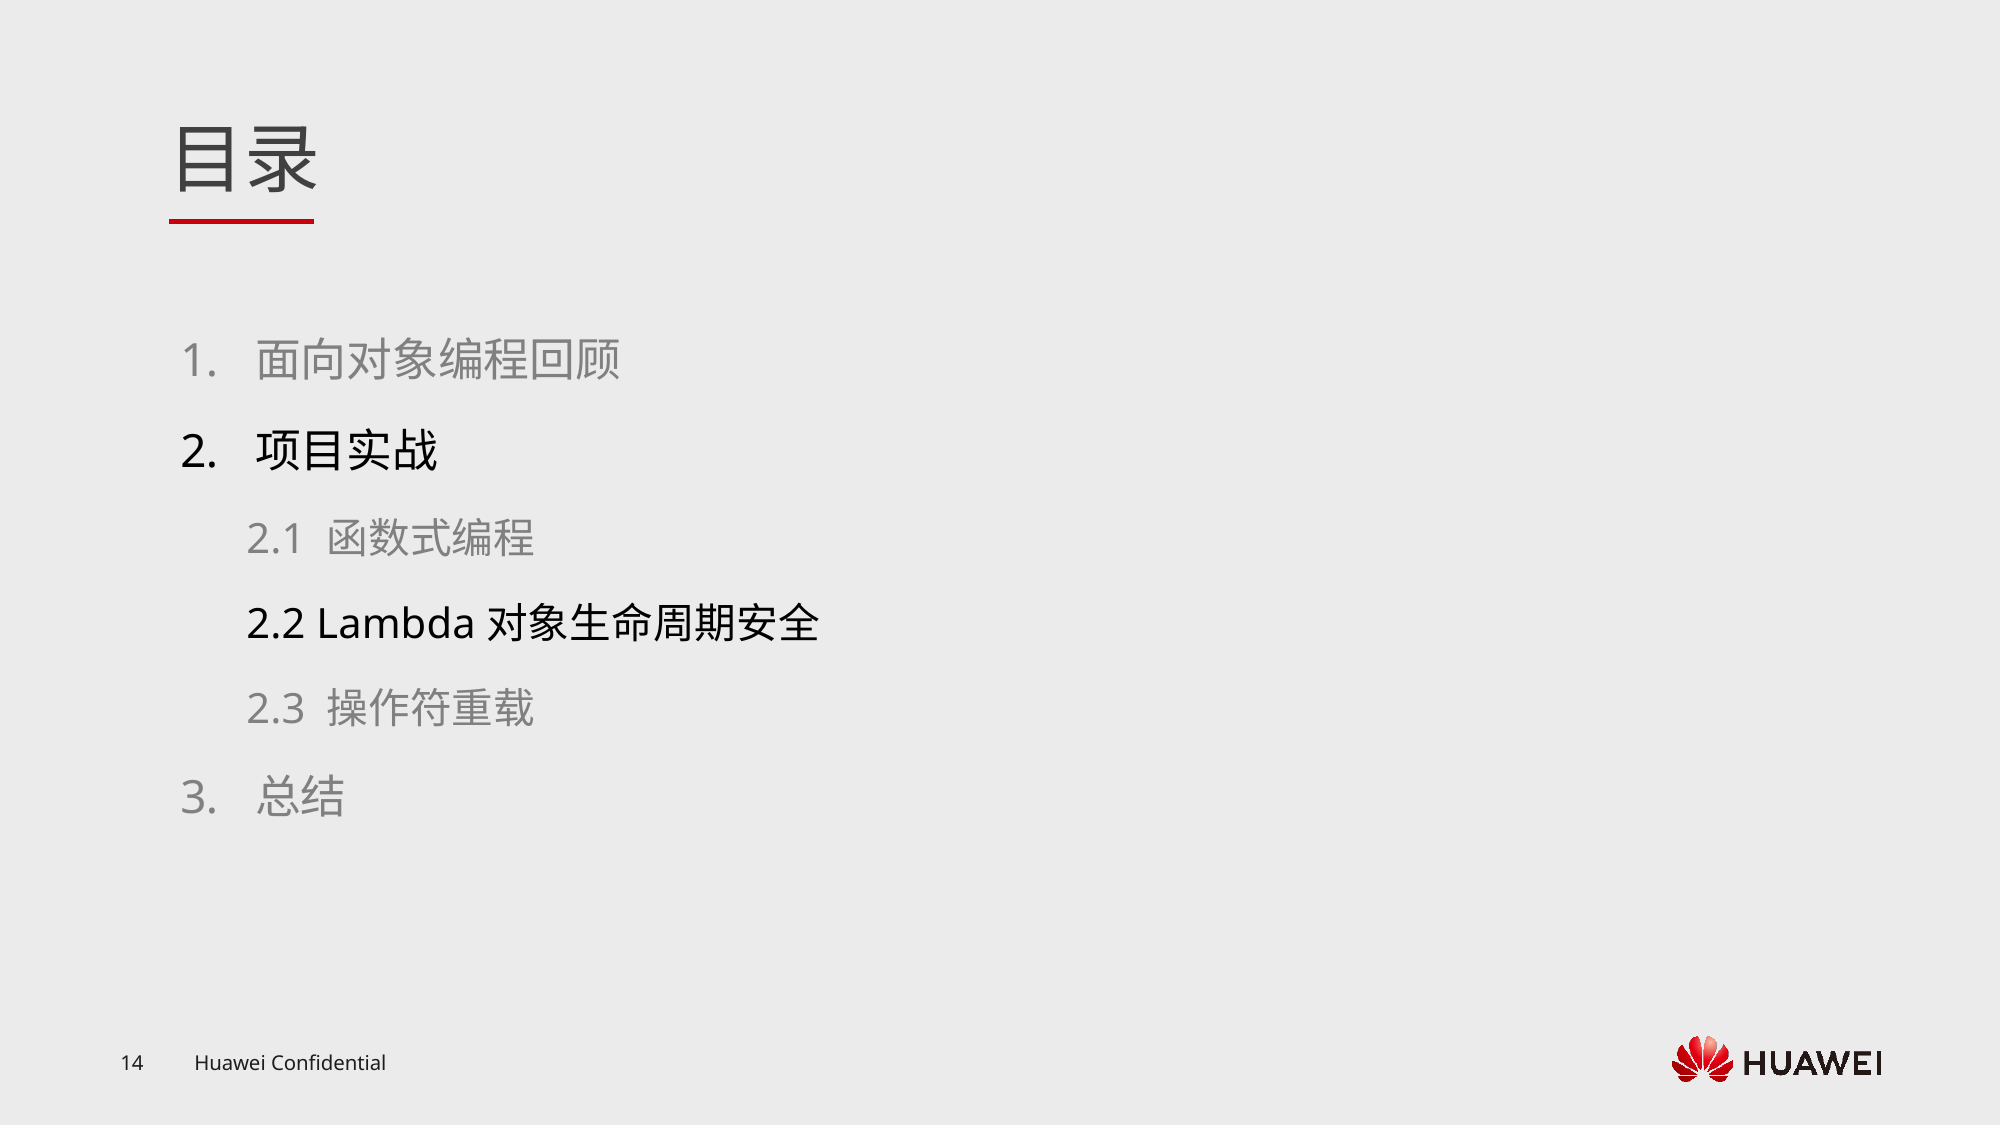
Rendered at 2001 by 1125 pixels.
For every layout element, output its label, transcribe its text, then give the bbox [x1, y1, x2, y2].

list 面向对象编程回顾 项目实战 2.1 函数式编程 2.2 Lambda对象生命周期安全 2.3 操作符重载 总结 [166, 302, 1834, 971]
picture [1672, 1036, 1881, 1082]
